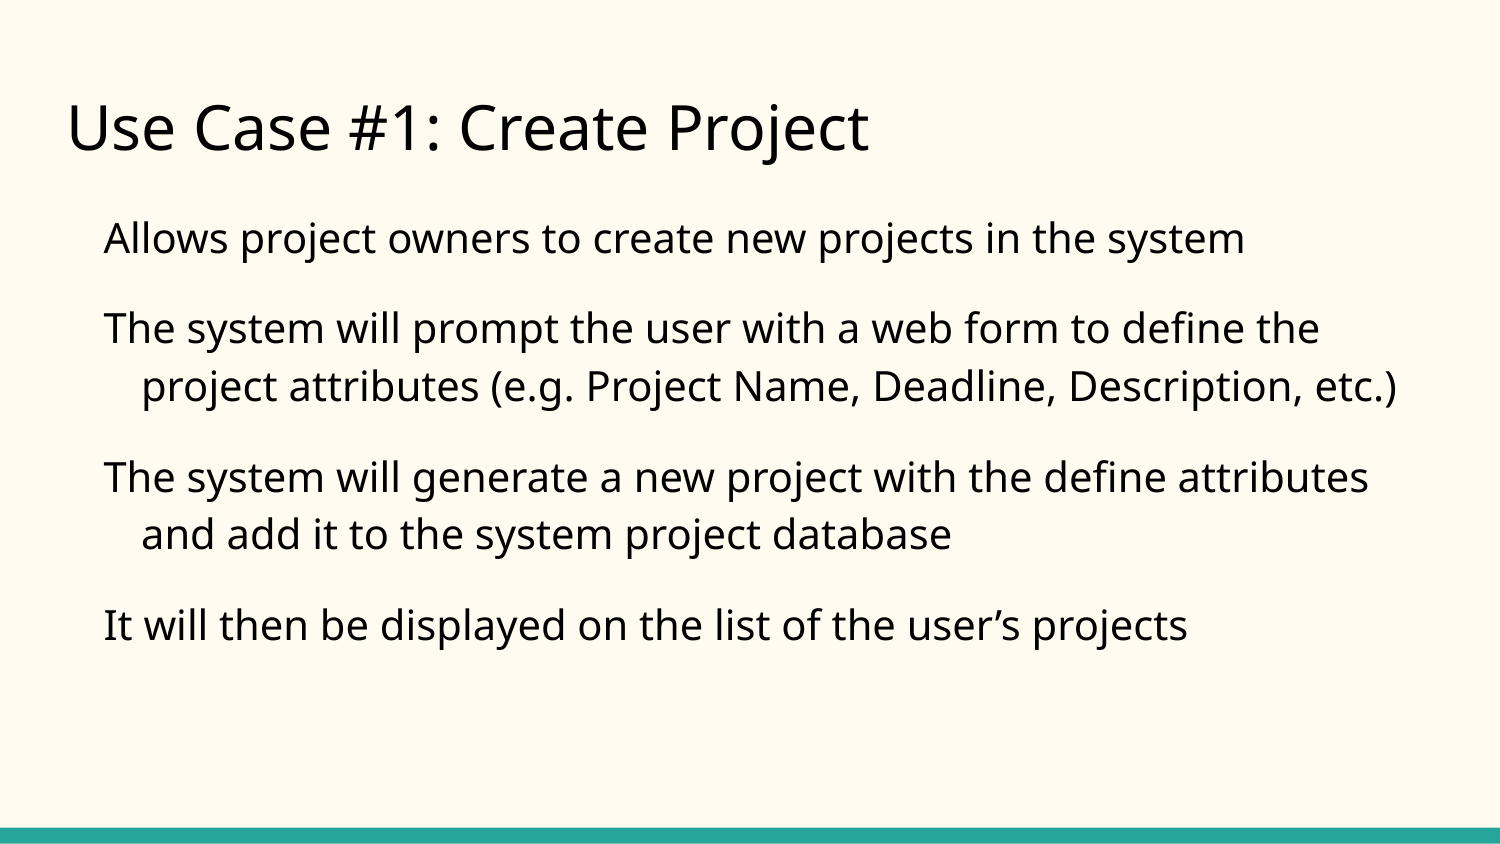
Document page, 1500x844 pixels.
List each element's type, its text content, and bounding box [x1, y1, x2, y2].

list Allows project owners to create new projects in the system The system will prompt the user with a web form to define the project attributes (e.g. Project Name, Deadline, Description, etc.) The system will generate a new project with the define attributes and add it to the system project database It will then be displayed on the list of the user’s projects [51, 189, 1449, 802]
title Use Case #1: Create Project [51, 72, 1449, 174]
